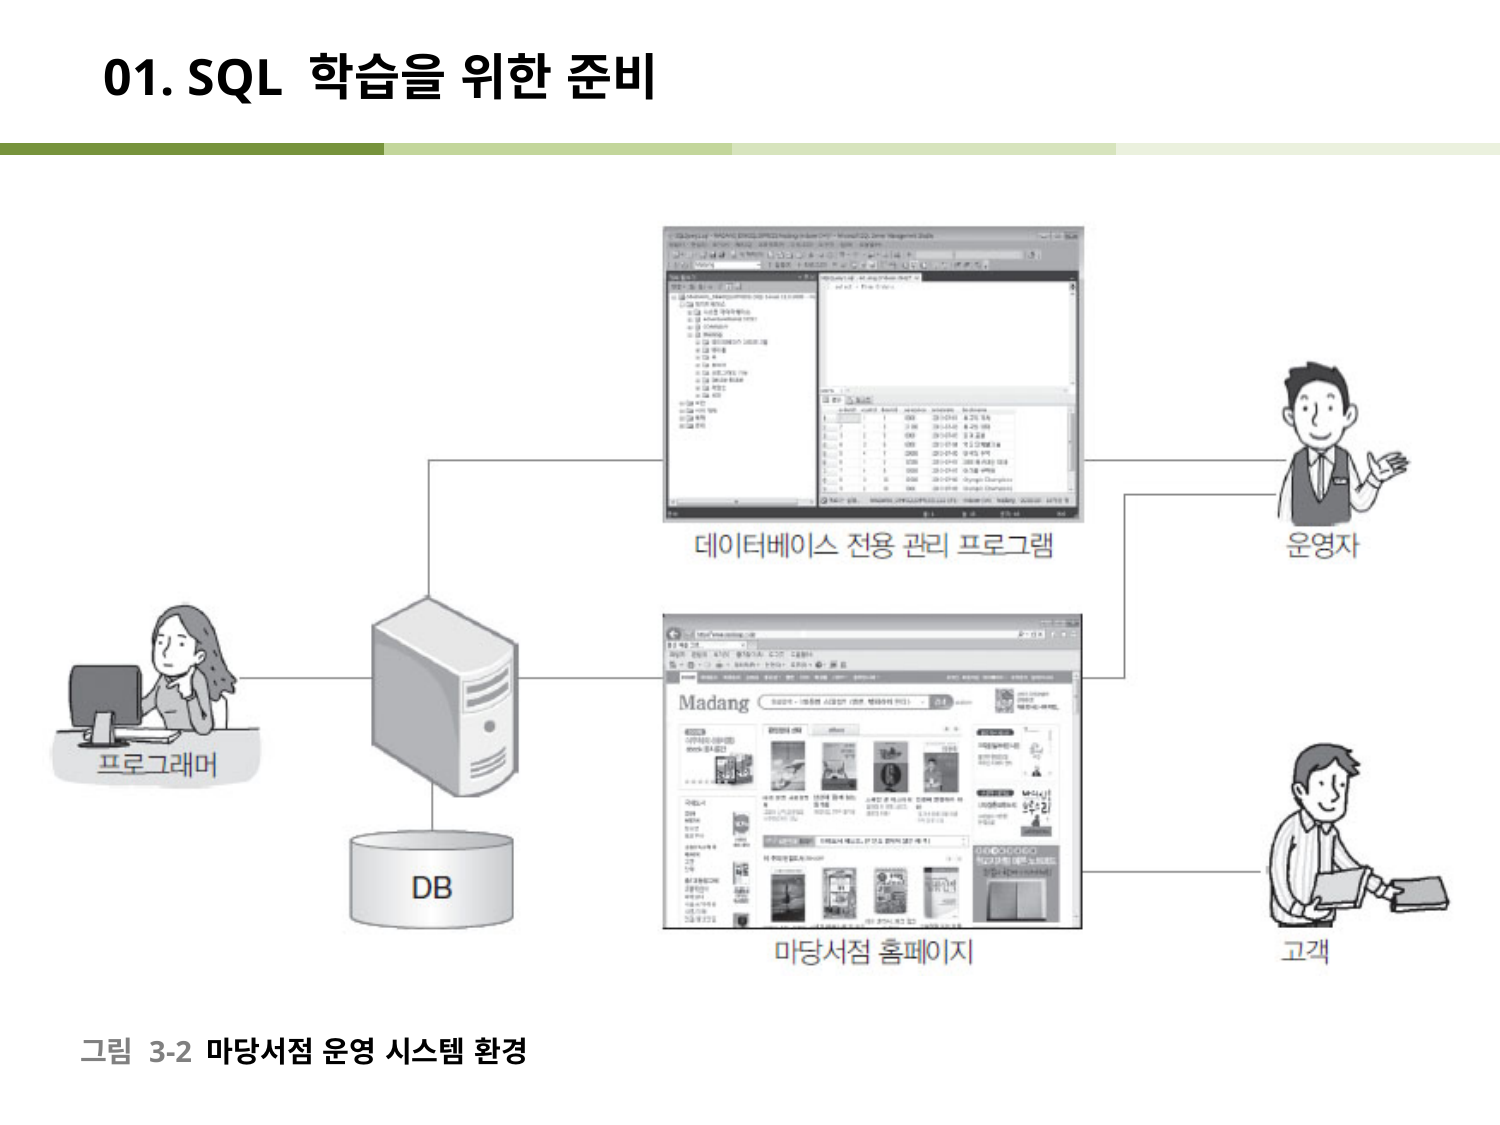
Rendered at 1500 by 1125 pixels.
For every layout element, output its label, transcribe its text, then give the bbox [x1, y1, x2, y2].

picture [41, 194, 1477, 977]
text_box 그림 3-2 마당서점 운영 시스템 환경 [64, 1026, 372, 1075]
title 01. SQL 학습을 위한 준비 [88, 30, 1330, 121]
